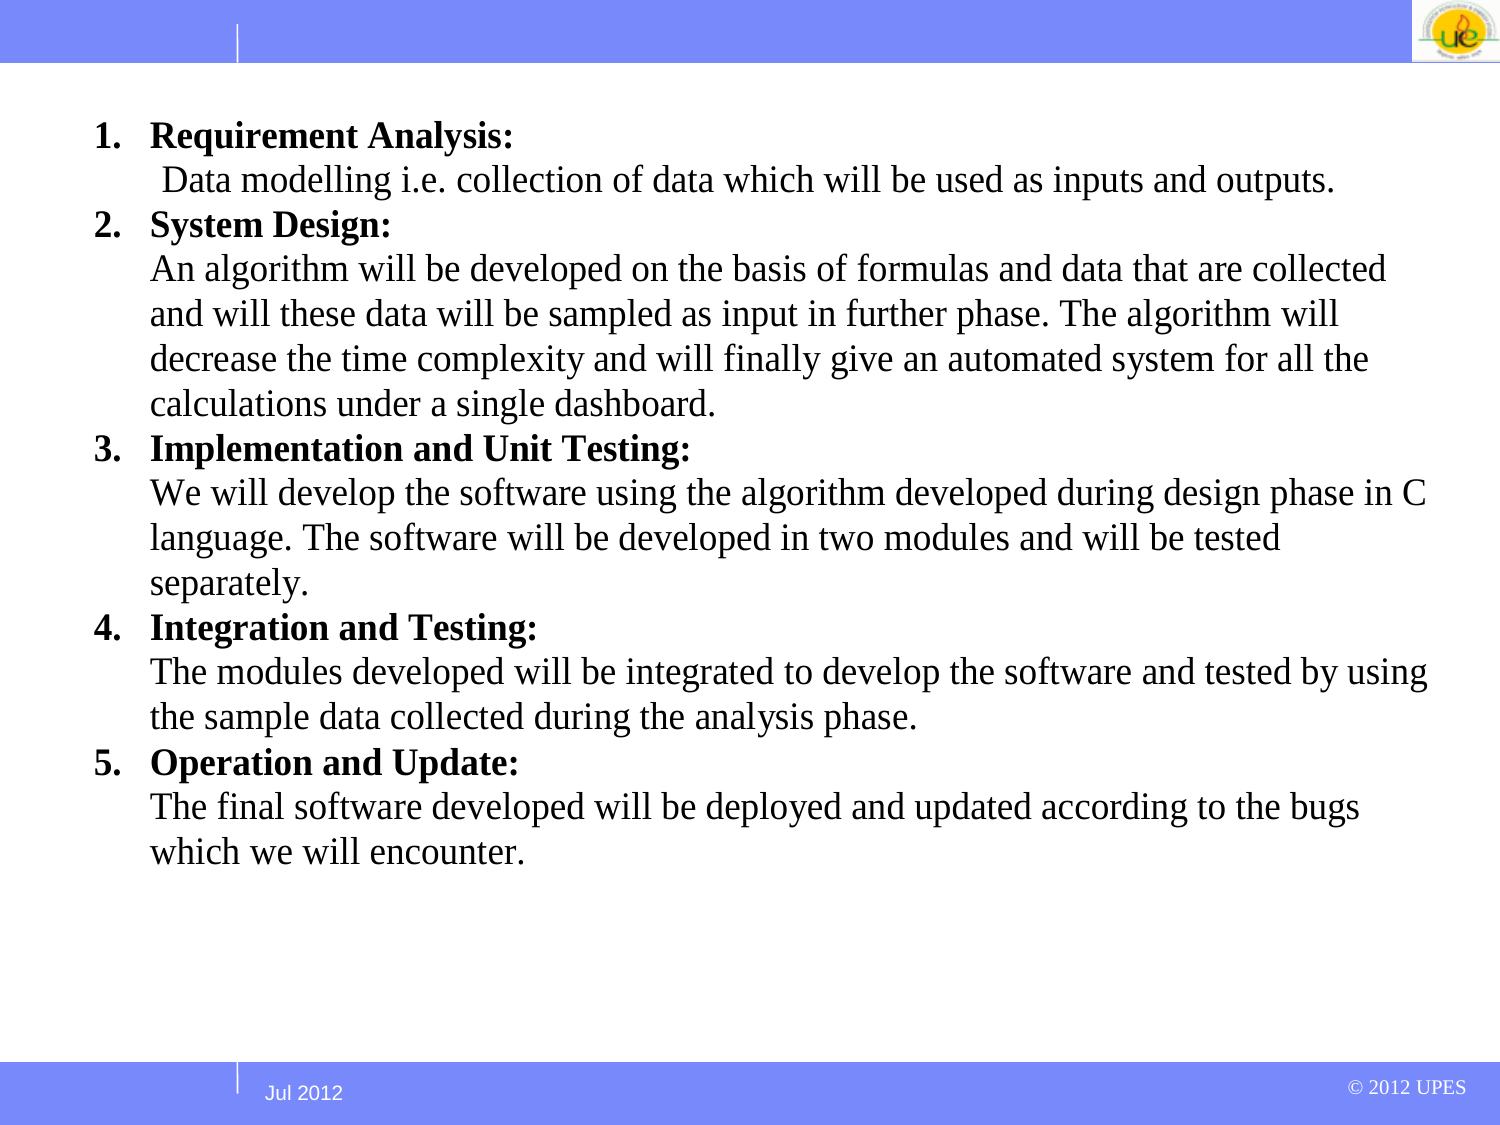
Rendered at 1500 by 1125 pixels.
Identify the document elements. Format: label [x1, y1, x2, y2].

picture [49, 112, 1451, 876]
picture [1412, 0, 1500, 62]
